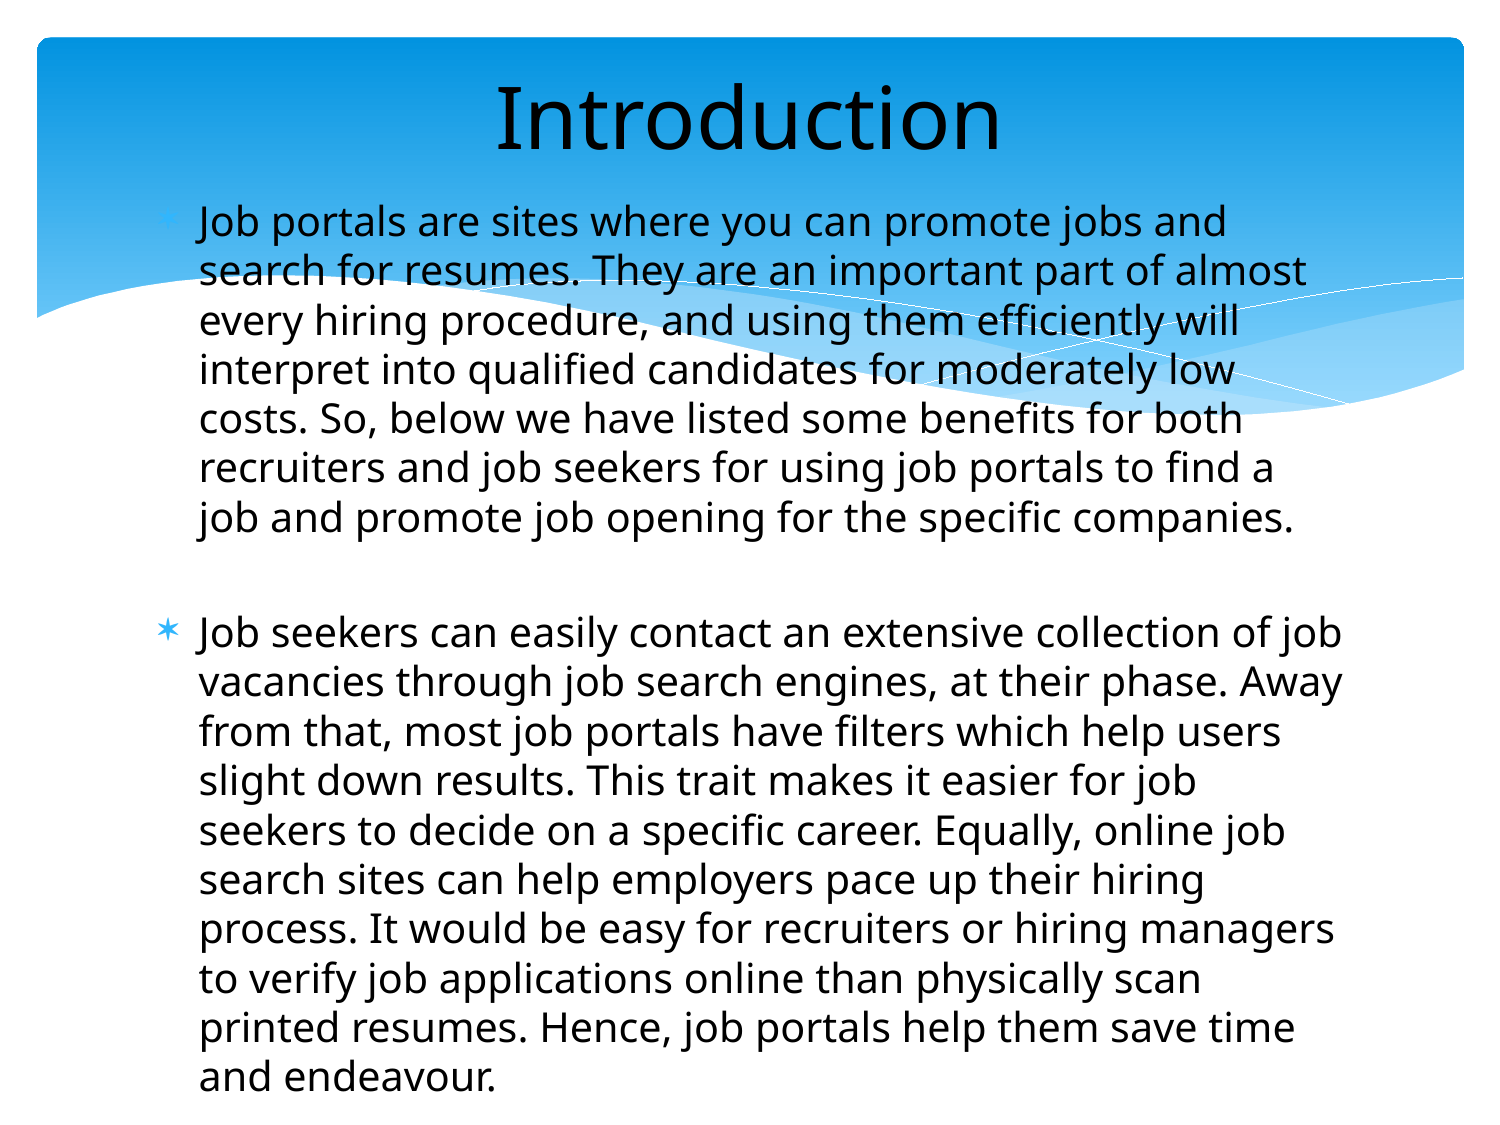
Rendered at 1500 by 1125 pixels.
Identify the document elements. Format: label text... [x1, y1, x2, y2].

title Introduction [75, 55, 1425, 175]
list Job portals are sites where you can promote jobs and search for resumes. They are an important part of almost every hiring procedure, and using them efficiently will interpret into qualified candidates for moderately low costs. So, below we have listed some benefits for both recruiters and job seekers for using job portals to find a job and promote job opening for the specific companies. Job seekers can easily contact an extensive collection of job vacancies through job search engines, at their phase. Away from that, most job portals have filters which help users slight down results. This trait makes it easier for job seekers to decide on a specific career. Equally, online job search sites can help employers pace up their hiring process. It would be easy for recruiters or hiring managers to verify job applications online than physically scan printed resumes. Hence, job portals help them save time and endeavour. [143, 187, 1359, 1125]
